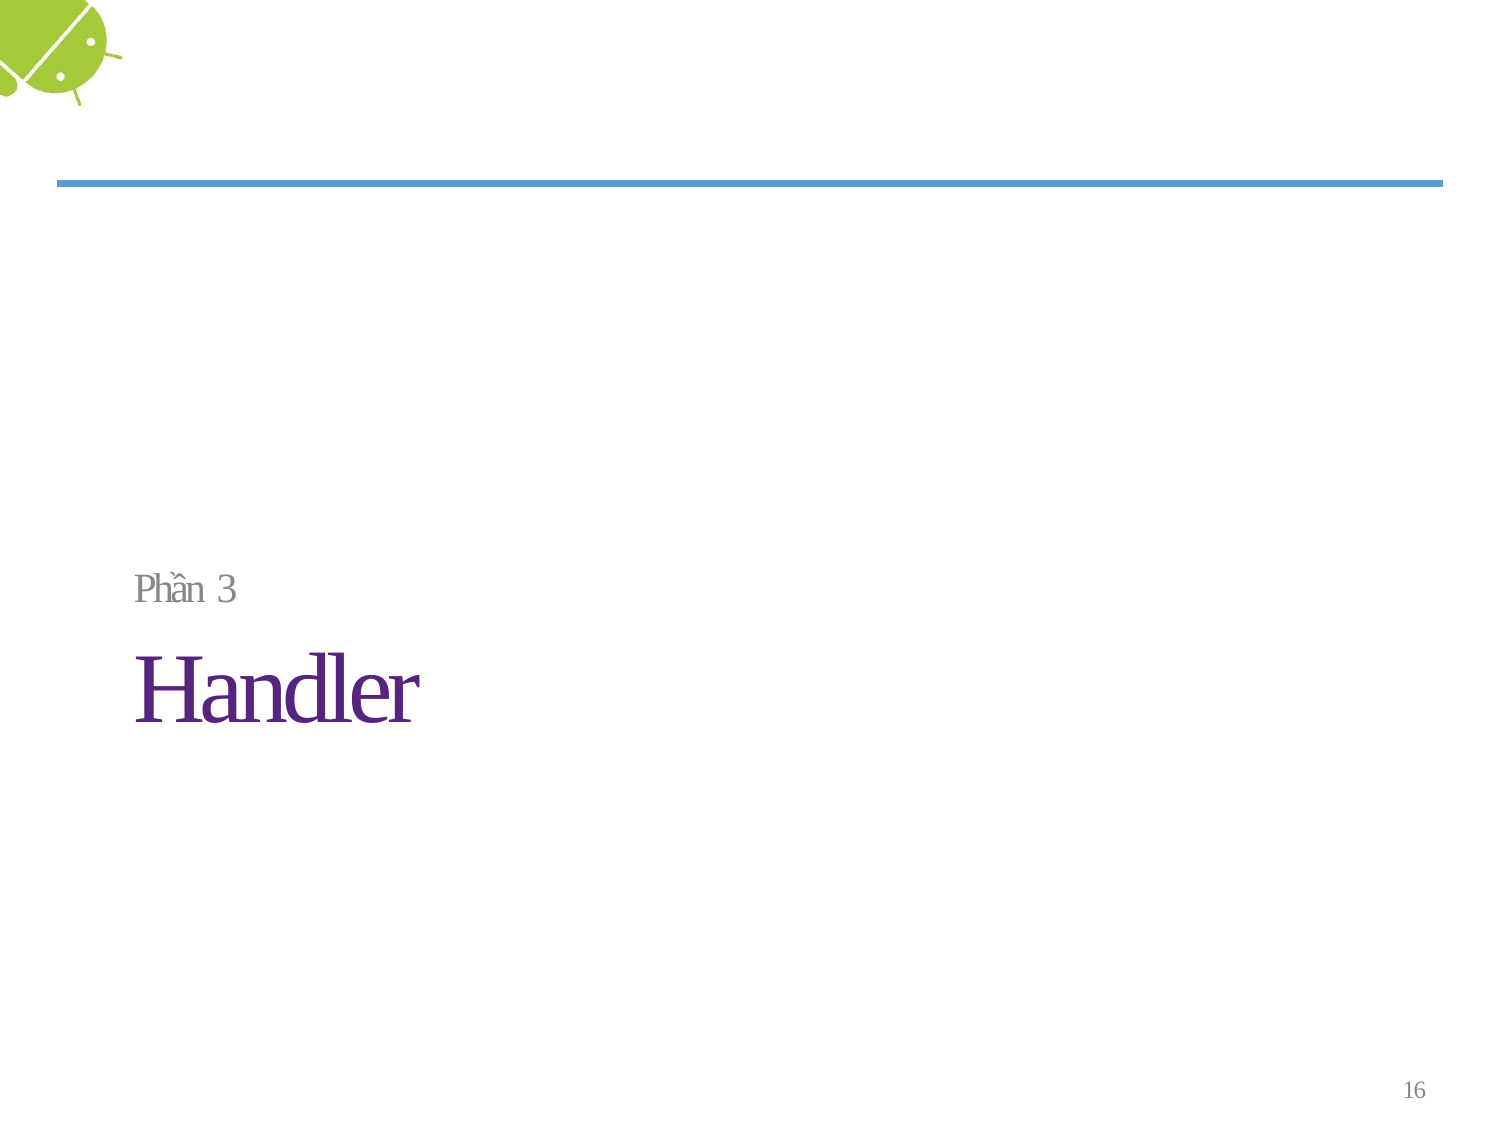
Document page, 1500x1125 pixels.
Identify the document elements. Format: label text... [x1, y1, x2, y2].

picture [0, 0, 212, 106]
title Phần 3 Handler [131, 553, 452, 749]
slide_number 16 [1398, 1069, 1432, 1125]
